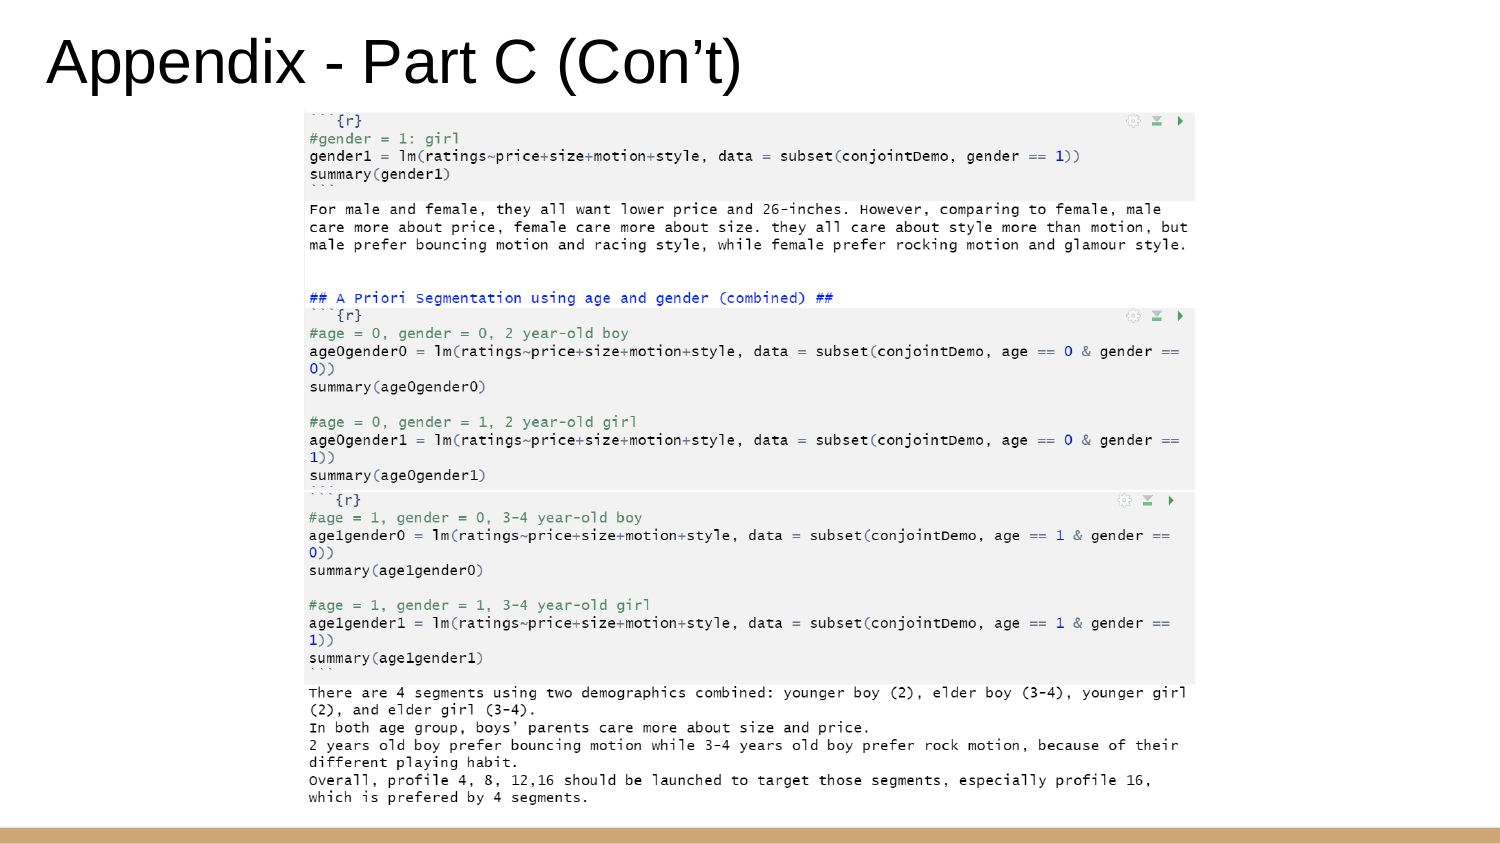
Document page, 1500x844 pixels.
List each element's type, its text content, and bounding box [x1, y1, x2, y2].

title Appendix - Part C (Con’t) [31, 16, 1500, 111]
picture [304, 110, 1196, 809]
